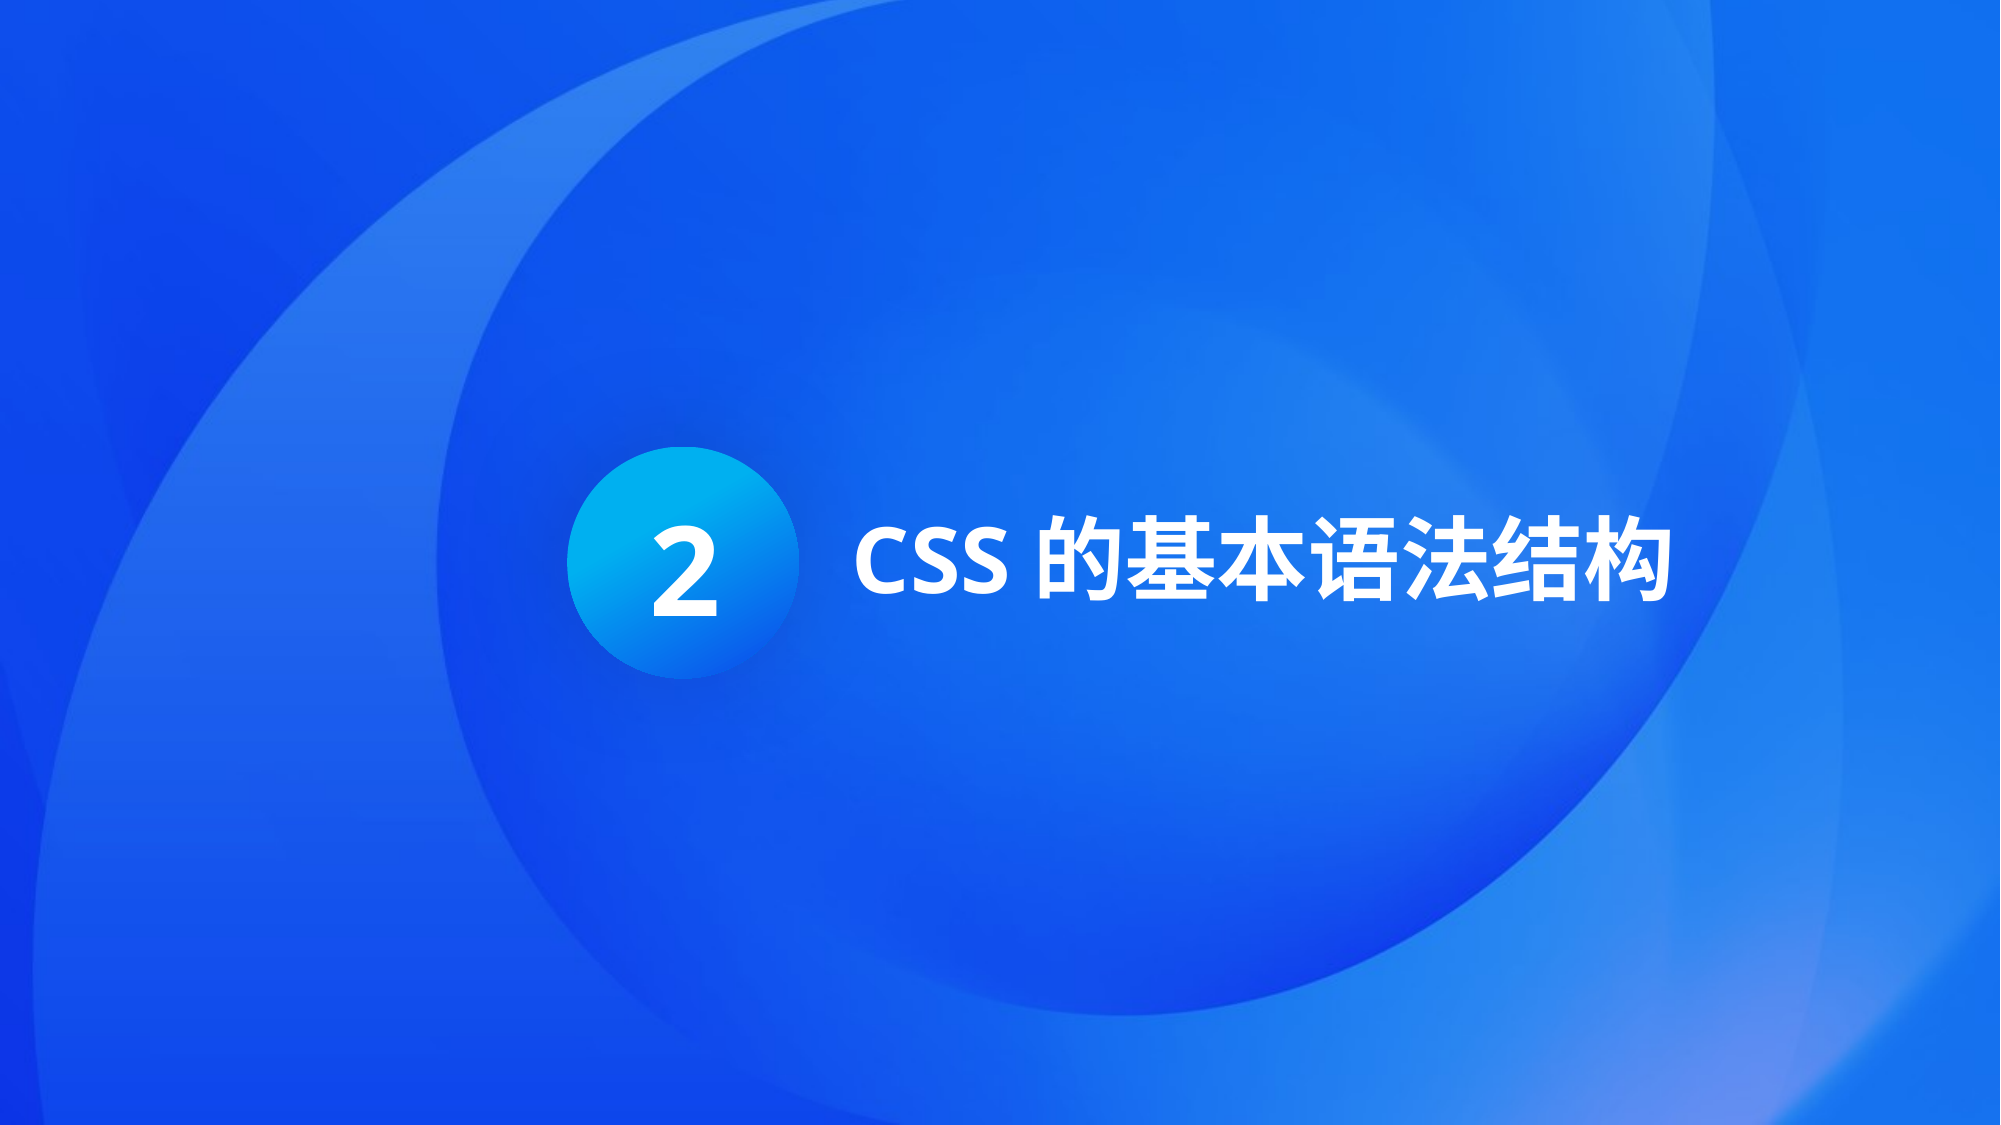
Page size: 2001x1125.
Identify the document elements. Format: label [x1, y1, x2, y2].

text_box [567, 446, 802, 679]
picture [0, 0, 2000, 1125]
